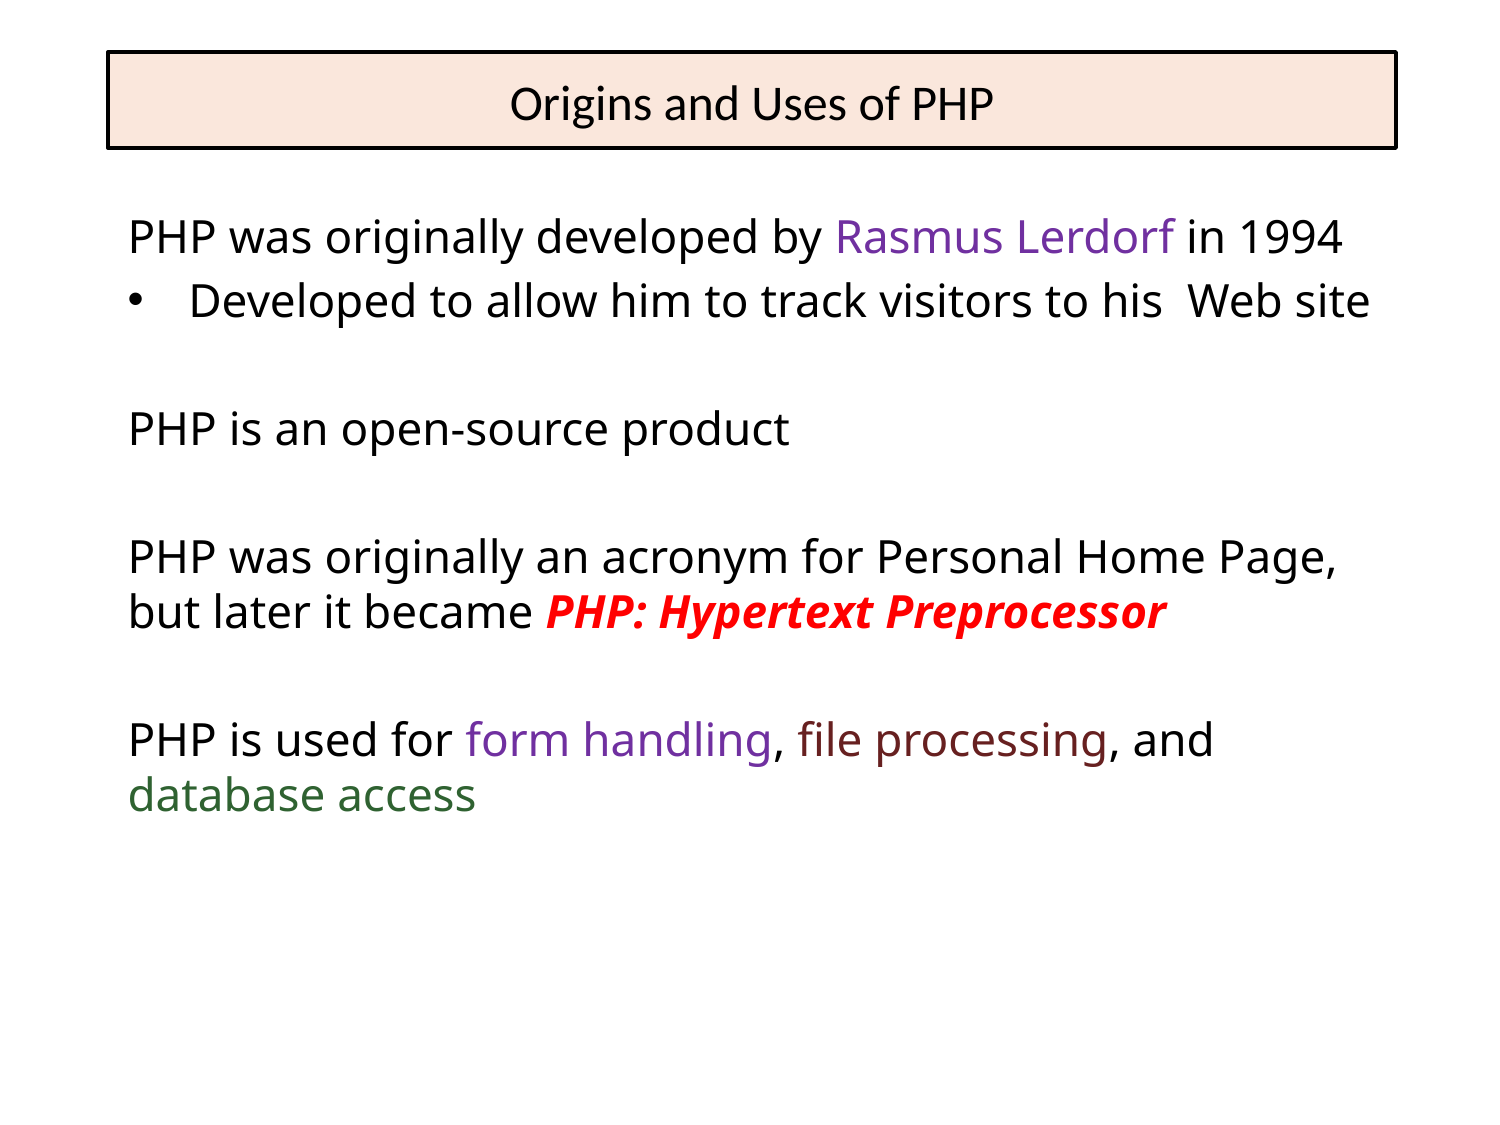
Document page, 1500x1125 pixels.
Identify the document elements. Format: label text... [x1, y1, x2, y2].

title Origins and Uses of PHP [106, 50, 1398, 150]
list PHP was originally developed by Rasmus Lerdorf in 1994 Developed to allow him to track visitors to his Web site PHP is an open-source product PHP was originally an acronym for Personal Home Page, but later it became PHP: Hypertext Preprocessor PHP is used for form handling, file processing, and database access [112, 200, 1388, 875]
